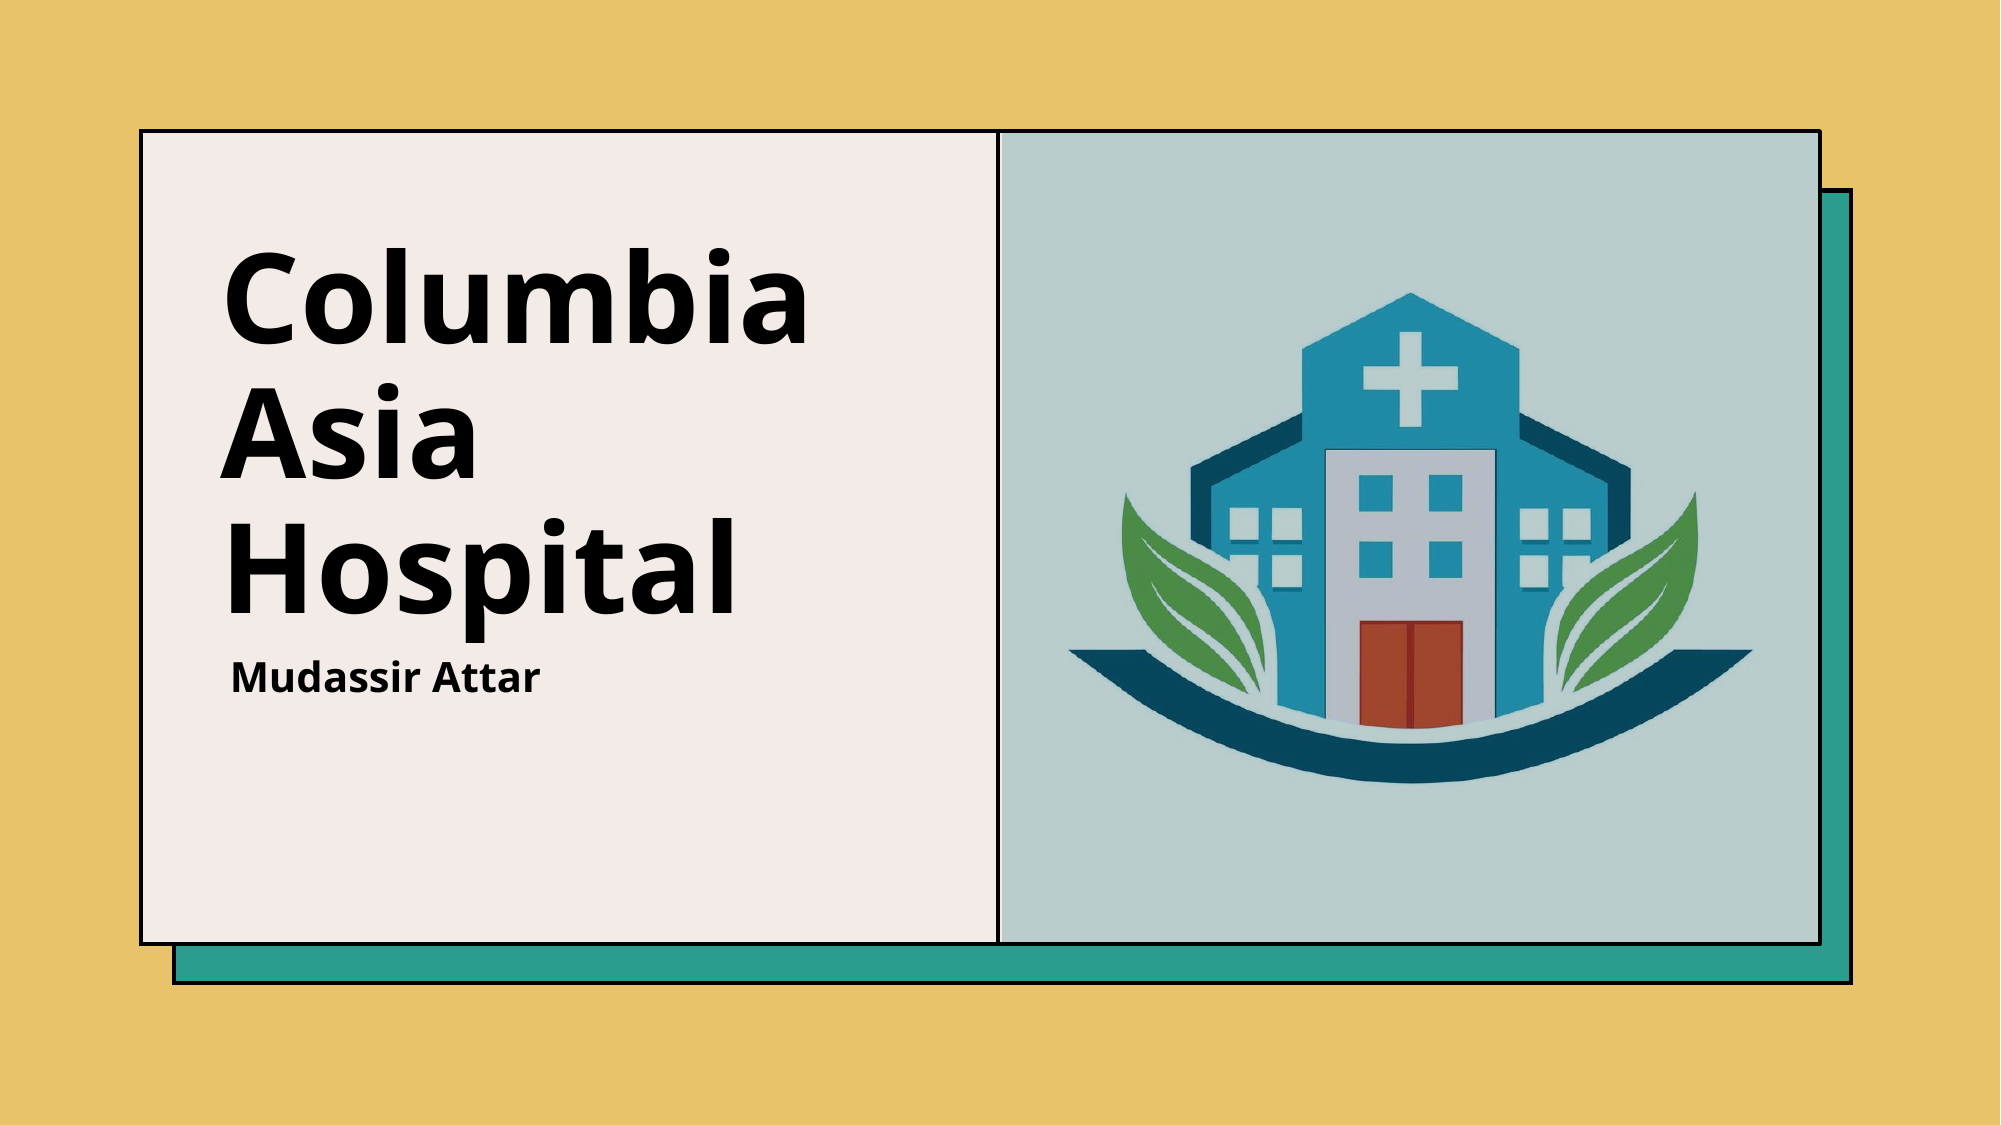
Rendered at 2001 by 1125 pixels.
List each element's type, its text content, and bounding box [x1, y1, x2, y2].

picture [999, 133, 1818, 942]
title Columbia Asia Hospital [205, 333, 988, 632]
subtitle Mudassir Attar [205, 632, 996, 737]
